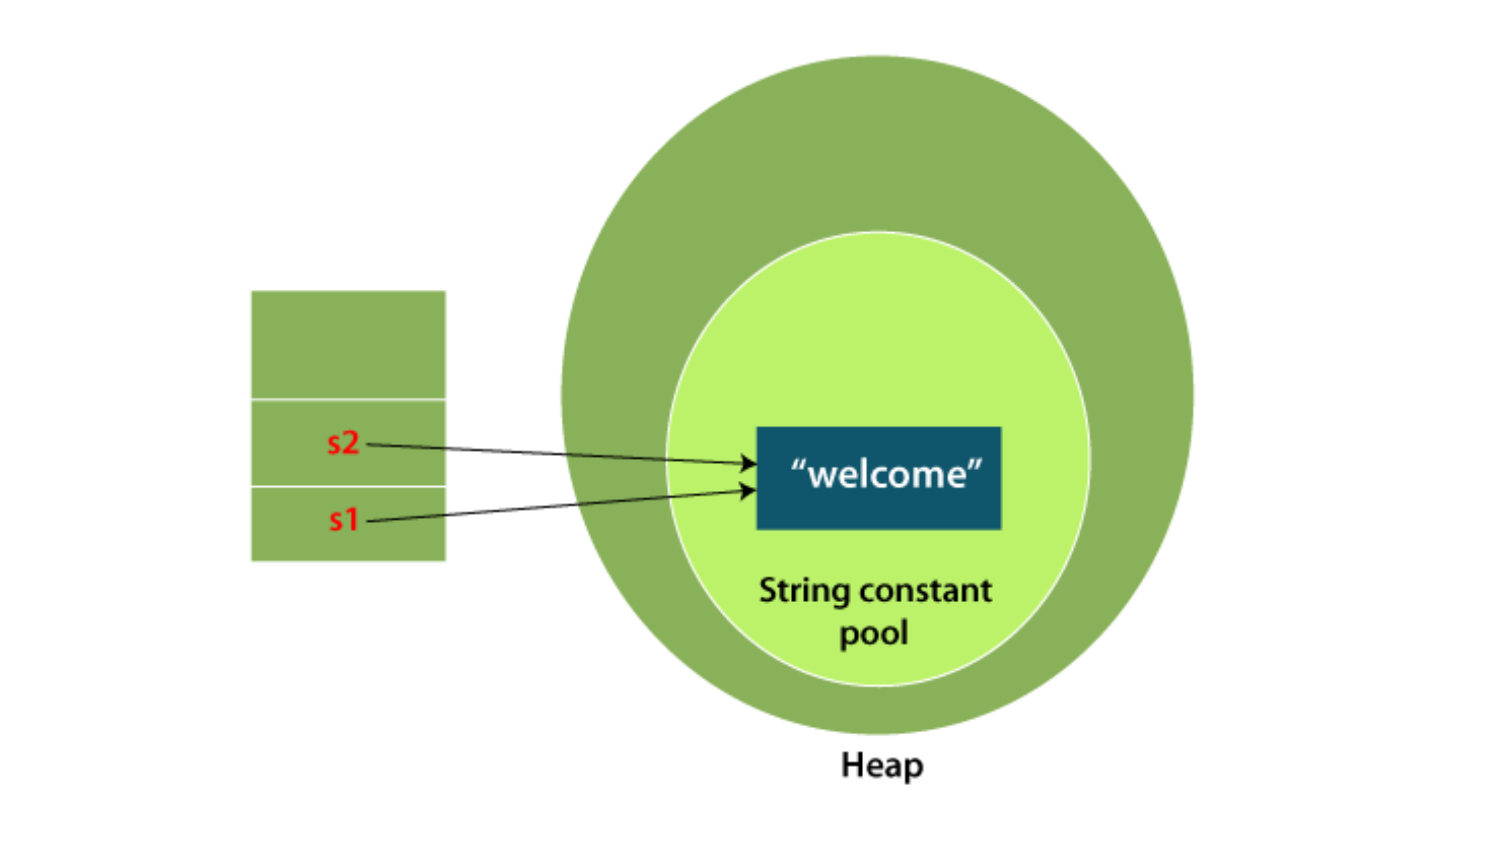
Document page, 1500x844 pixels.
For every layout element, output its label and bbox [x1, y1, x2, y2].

picture [225, 33, 1214, 793]
